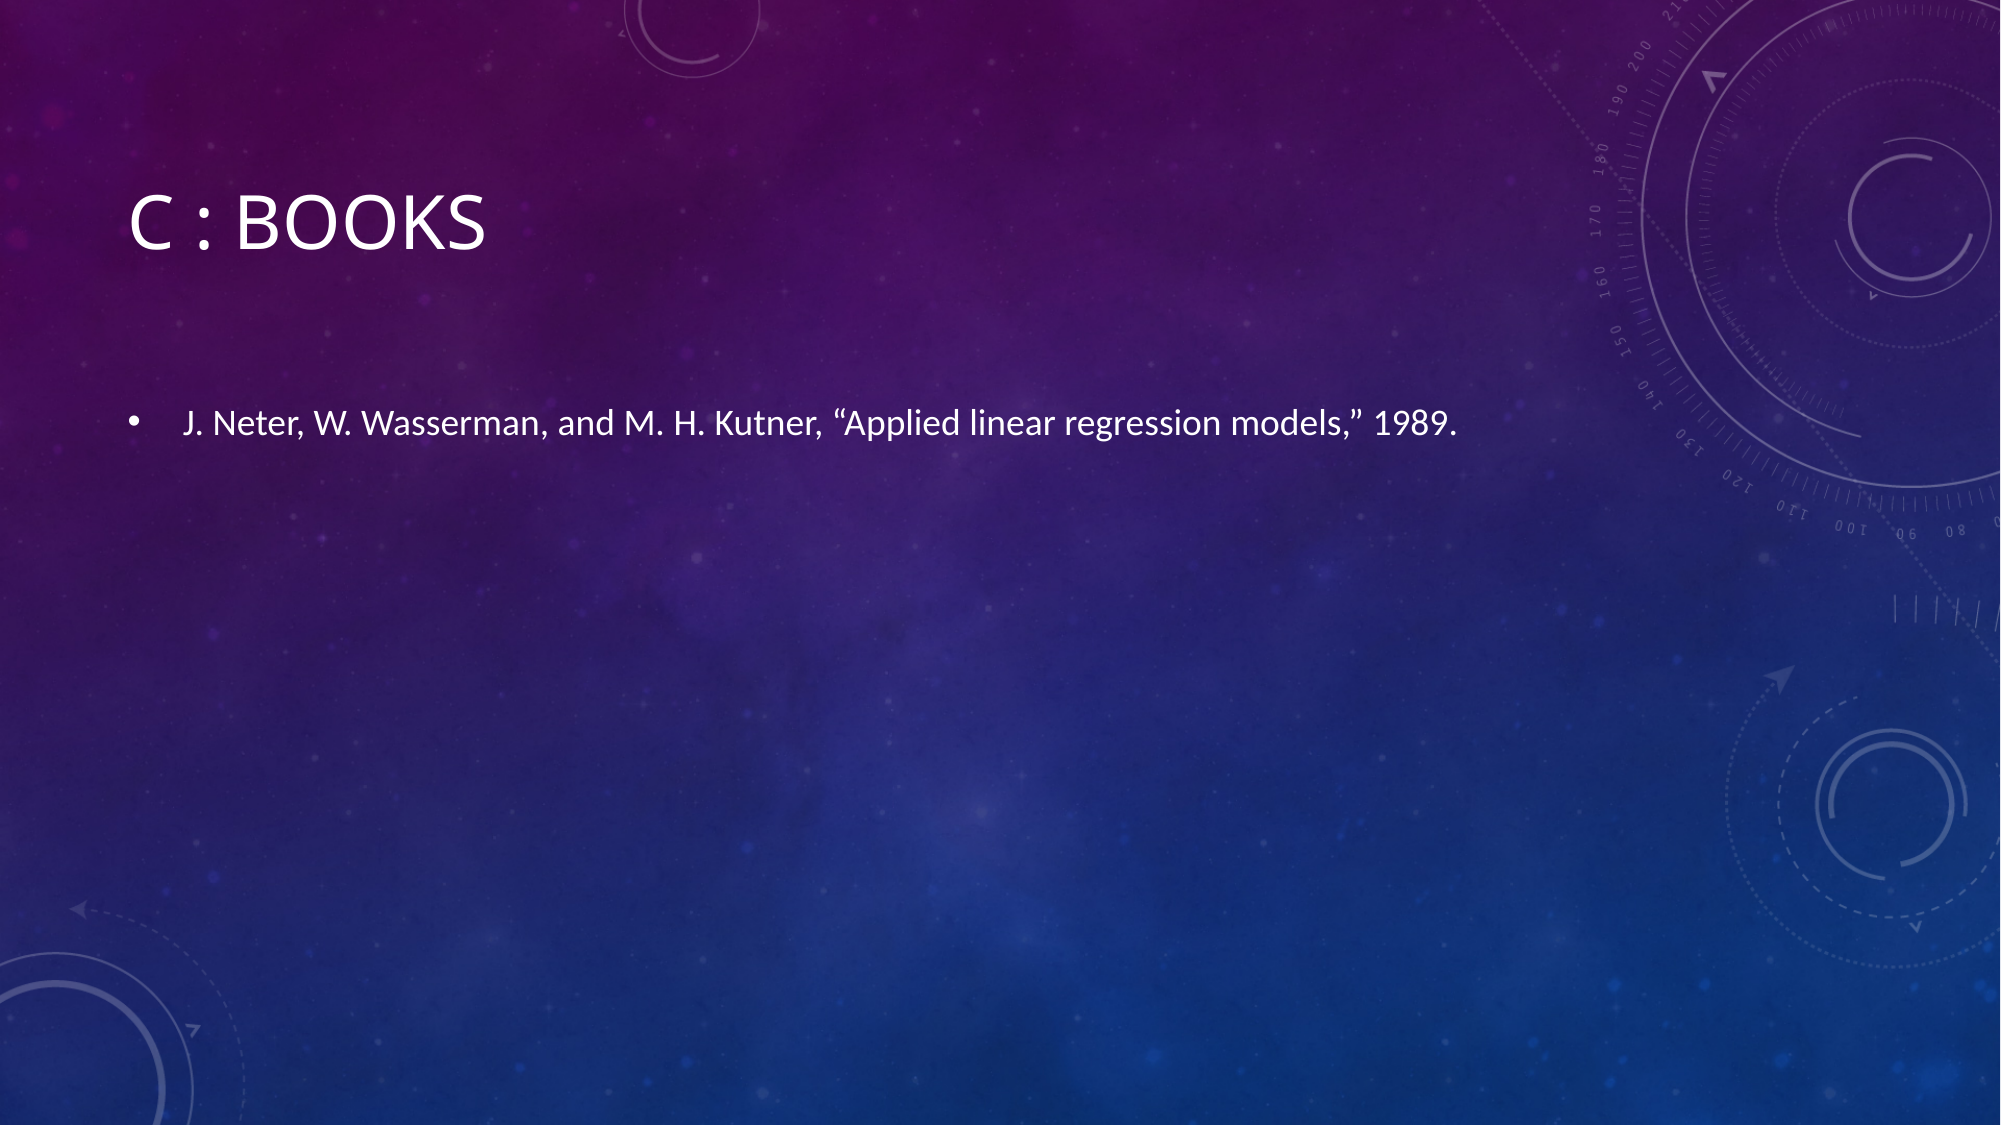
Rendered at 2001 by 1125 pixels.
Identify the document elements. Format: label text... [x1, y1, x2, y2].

list J. Neter, W. Wasserman, and M. H. Kutner, “Applied linear regression models,” 1989. [112, 351, 1775, 950]
picture [0, 0, 2001, 1125]
title C : books [112, 99, 1775, 339]
